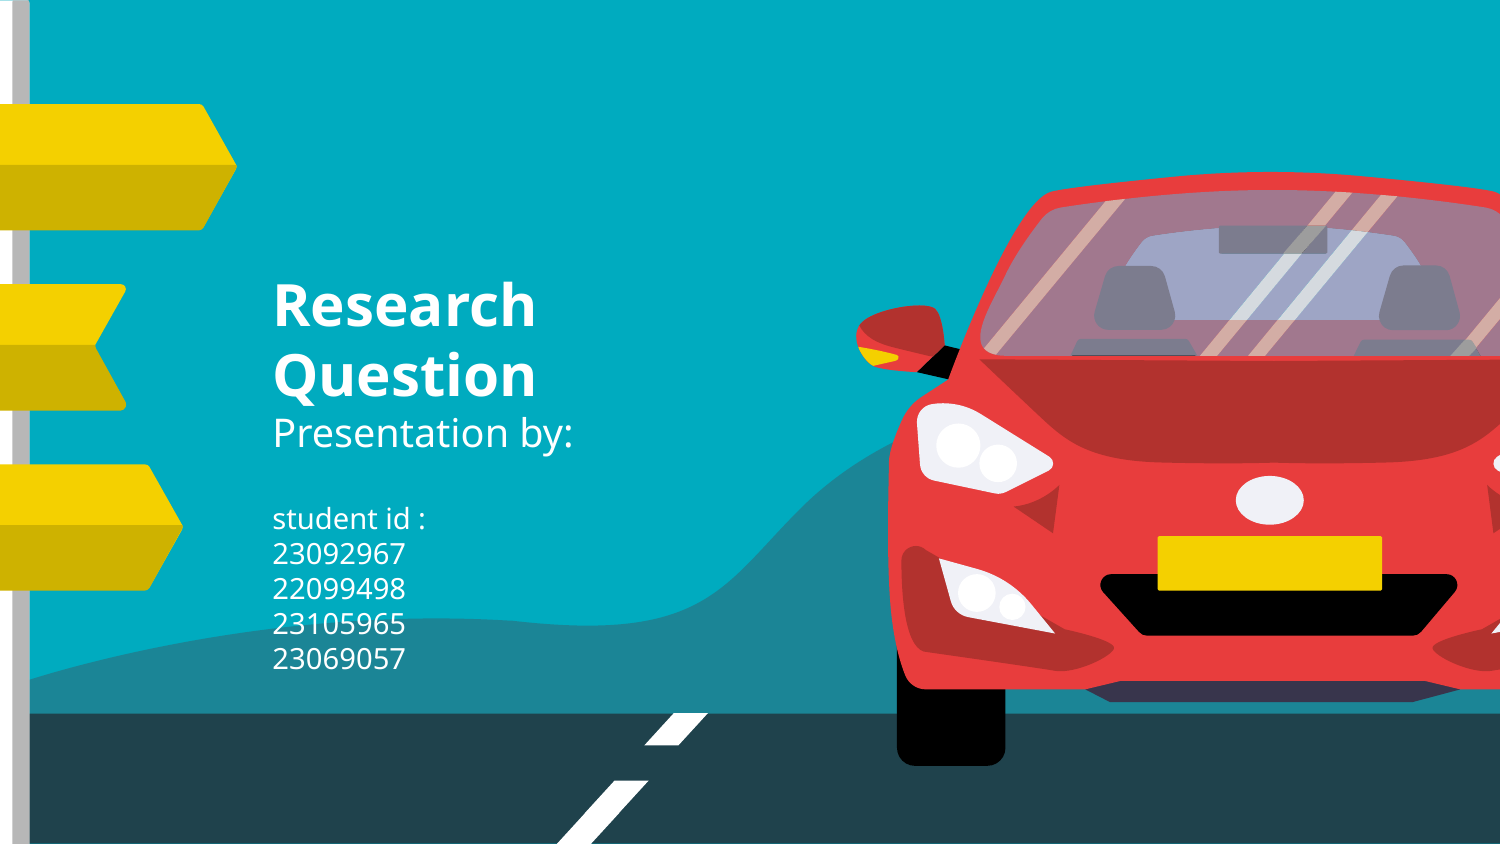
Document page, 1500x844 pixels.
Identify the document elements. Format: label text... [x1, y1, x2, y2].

subtitle student id : 23092967 22099498 23105965 23069057 [257, 485, 548, 672]
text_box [848, 171, 1500, 767]
title Research Question Presentation by: [257, 134, 753, 471]
